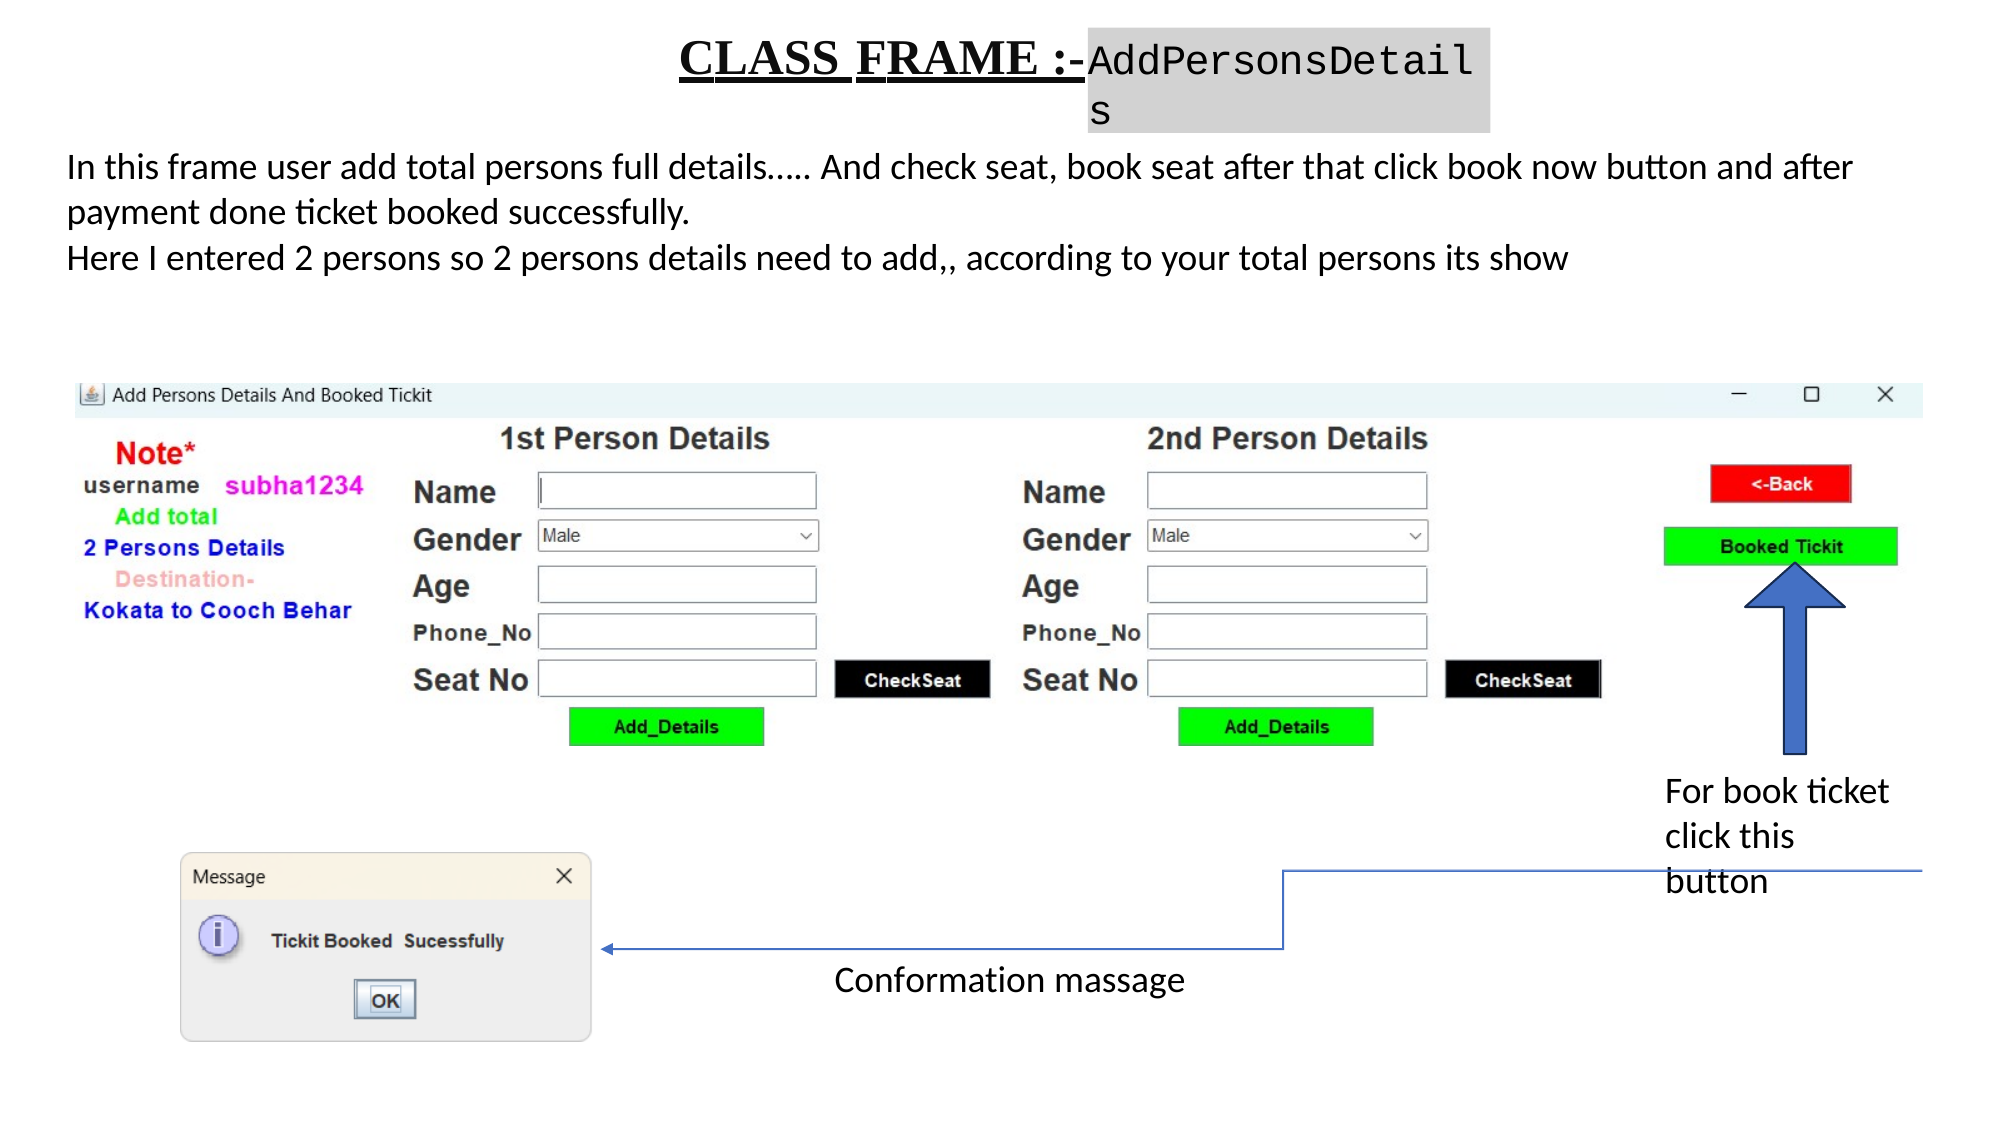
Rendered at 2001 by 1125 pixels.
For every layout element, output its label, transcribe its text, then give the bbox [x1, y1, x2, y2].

text_box [600, 869, 1923, 956]
text_box In this frame user add total persons full details….. And check seat, book seat after that click book now button and after payment done ticket booked successfully. Here I entered 2 persons so 2 persons details need to add,, according to your total persons its show [64, 140, 1882, 278]
text_box Conformation massage [832, 952, 1187, 1000]
title CLASS FRAME :- [676, 22, 1090, 140]
text_box AddPersonsDetails [1087, 27, 1491, 133]
text_box For book ticket click this button [1663, 767, 1906, 869]
text_box For book ticket click this button [1663, 872, 1906, 901]
picture [180, 852, 594, 1042]
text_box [75, 383, 1923, 756]
